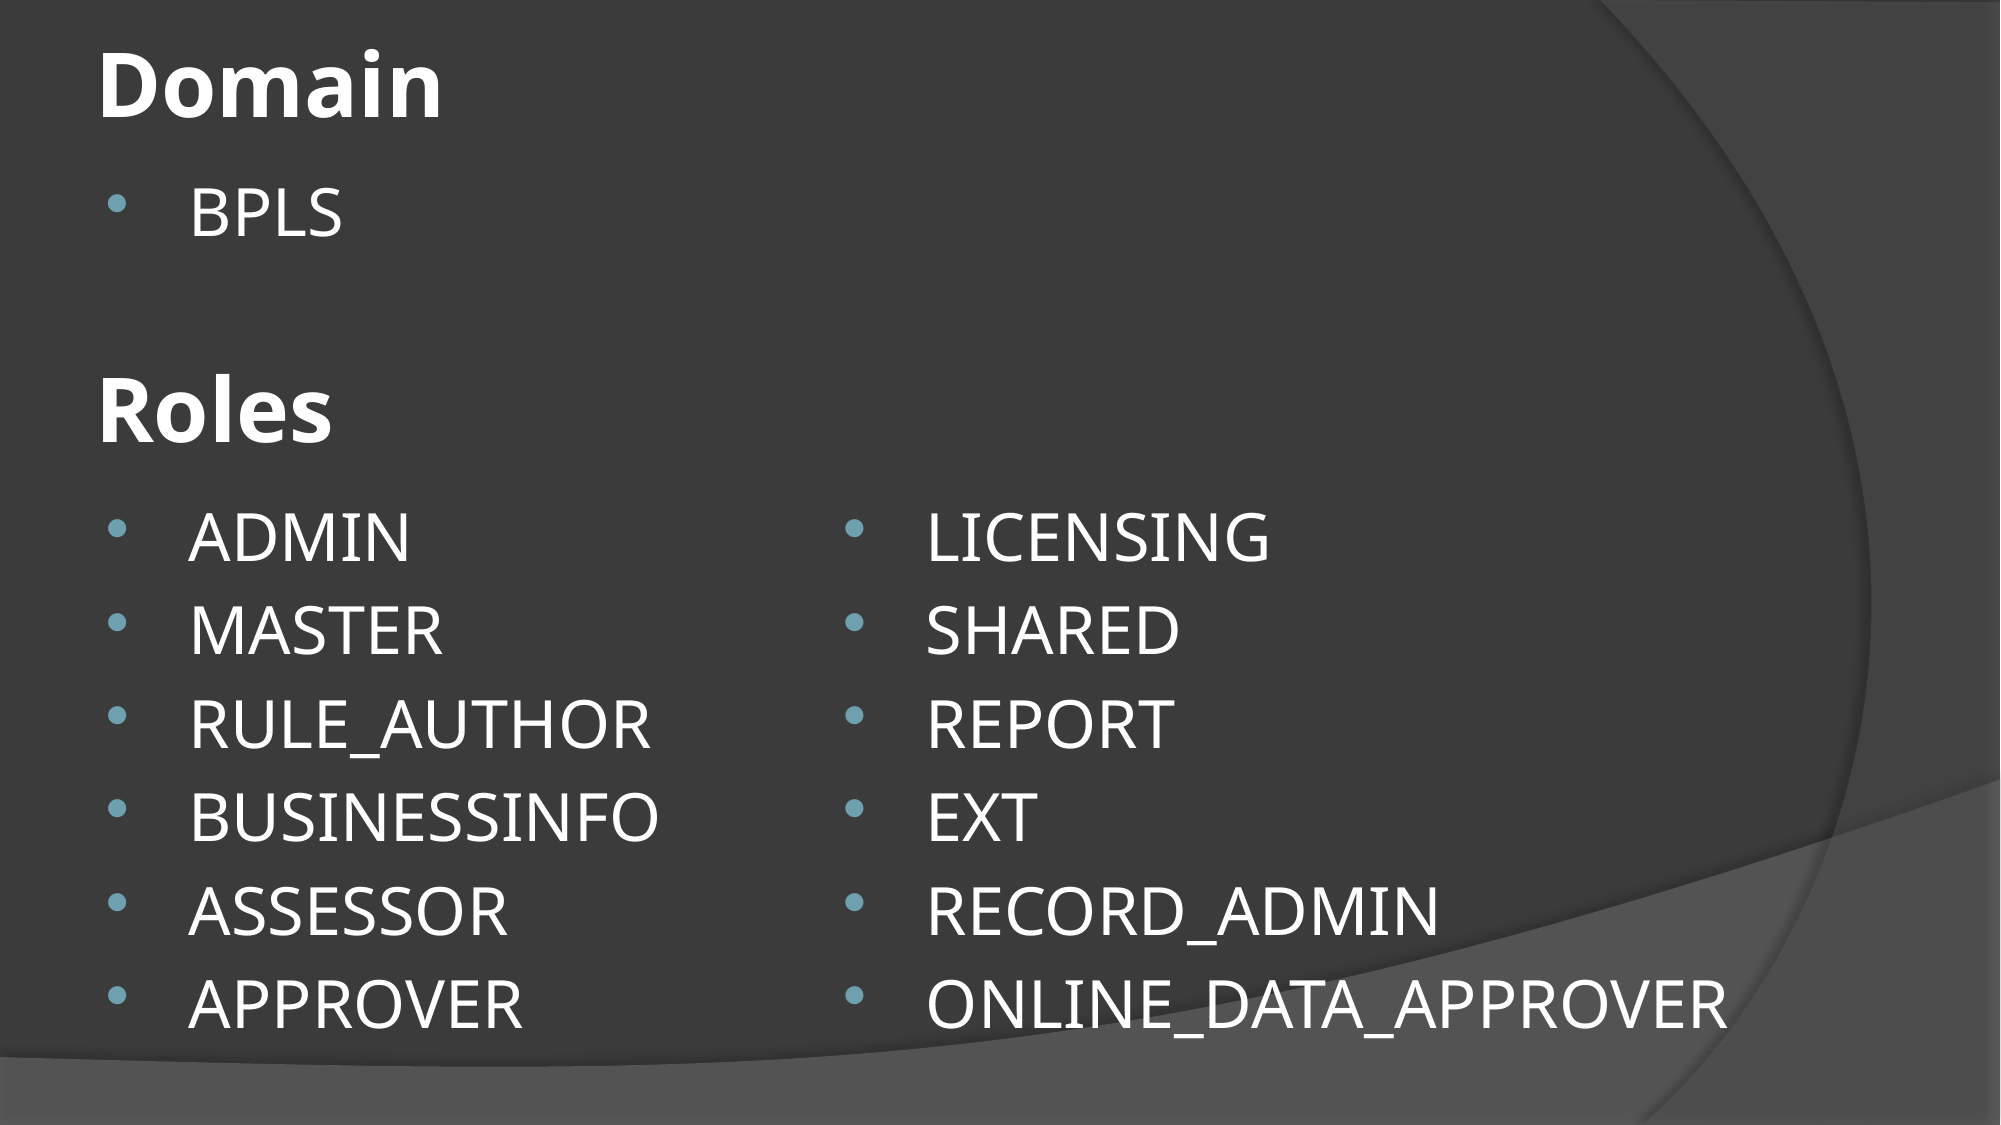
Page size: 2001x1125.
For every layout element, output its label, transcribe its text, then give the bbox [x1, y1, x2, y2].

text_box BPLS [87, 162, 1152, 300]
text_box Roles [87, 324, 1625, 488]
text_box LICENSING SHARED REPORT EXT RECORD_ADMIN ONLINE_DATA_APPROVER [824, 487, 1963, 1100]
list ADMIN MASTER RULE_AUTHOR BUSINESSINFO ASSESSOR APPROVER [87, 488, 800, 1100]
text_box Domain [87, 0, 1625, 163]
